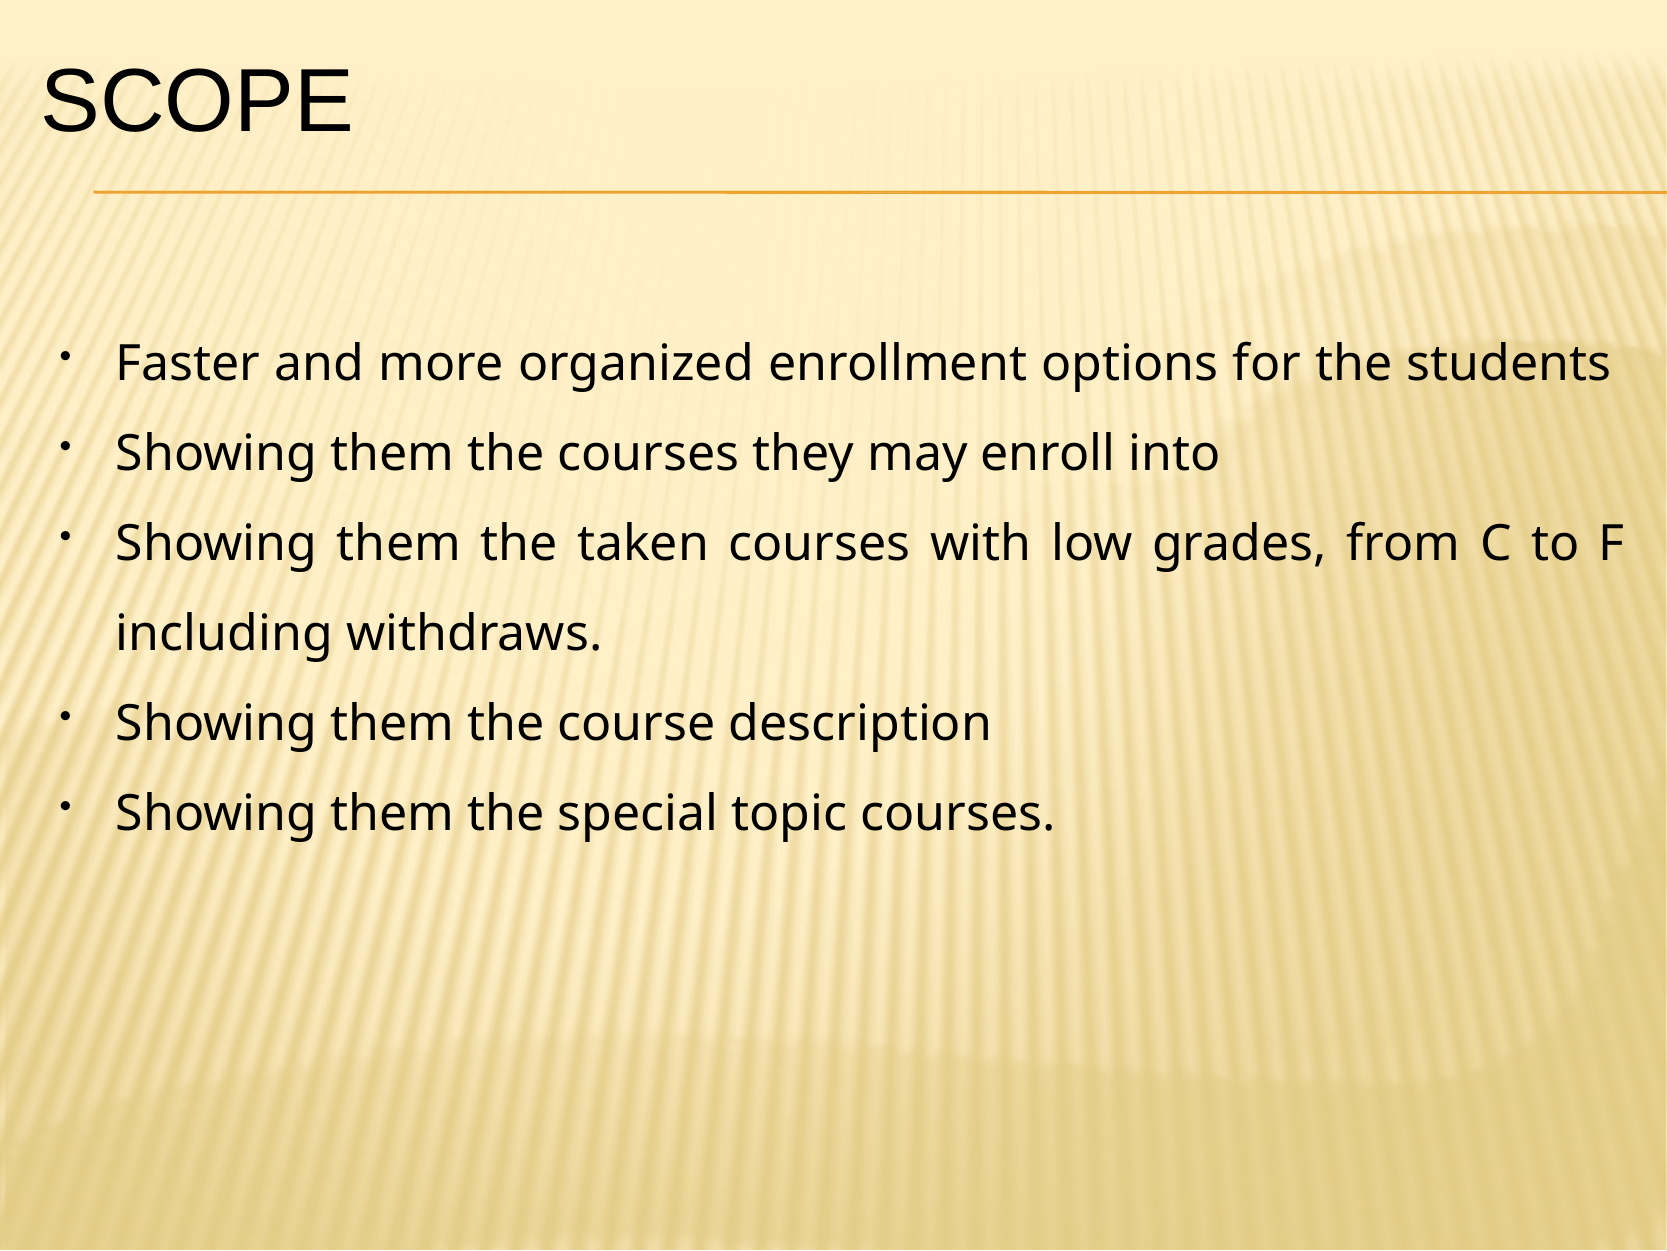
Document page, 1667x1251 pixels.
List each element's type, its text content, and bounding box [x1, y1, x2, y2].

title Scope [40, 50, 1626, 200]
list Faster and more organized enrollment options for the students Showing them the courses they may enroll into Showing them the taken courses with low grades, from C to F including withdraws. Showing them the course description Showing them the special topic courses. [40, 300, 1626, 1203]
